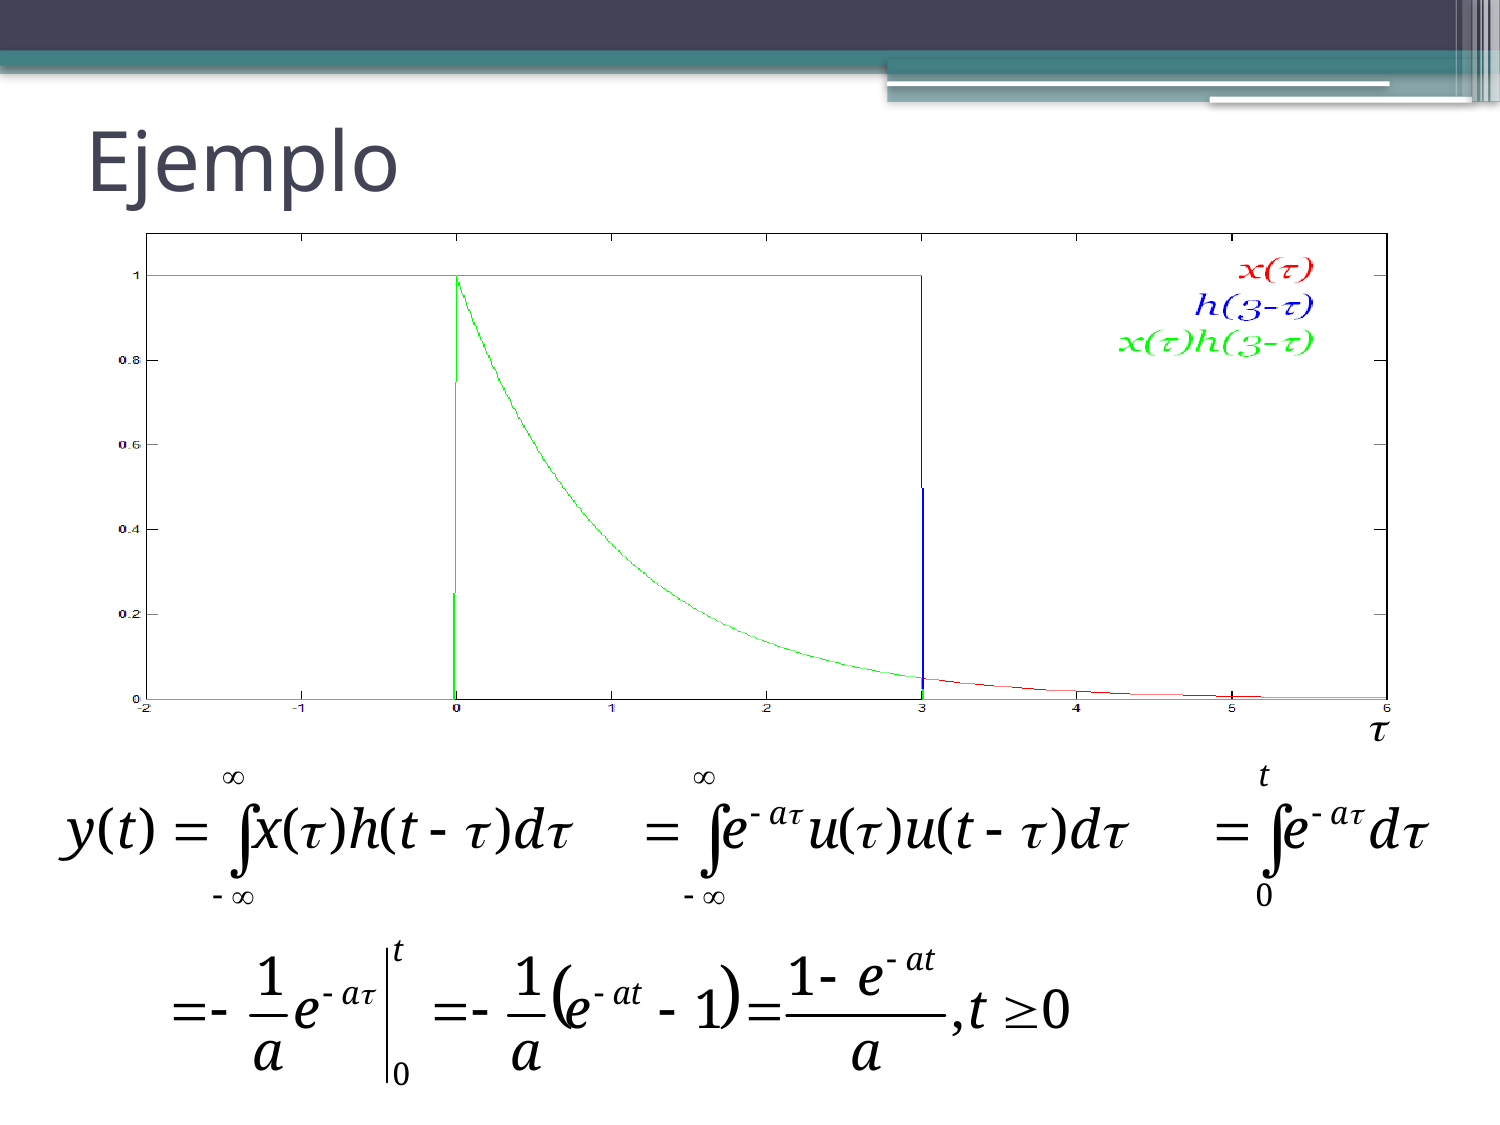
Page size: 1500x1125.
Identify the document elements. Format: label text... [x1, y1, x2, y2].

title Ejemplo [70, 70, 1421, 246]
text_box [1203, 749, 1442, 921]
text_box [58, 749, 584, 917]
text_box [632, 749, 1141, 917]
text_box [160, 925, 1081, 1097]
text_box t [1352, 692, 1424, 746]
picture [96, 221, 1412, 723]
